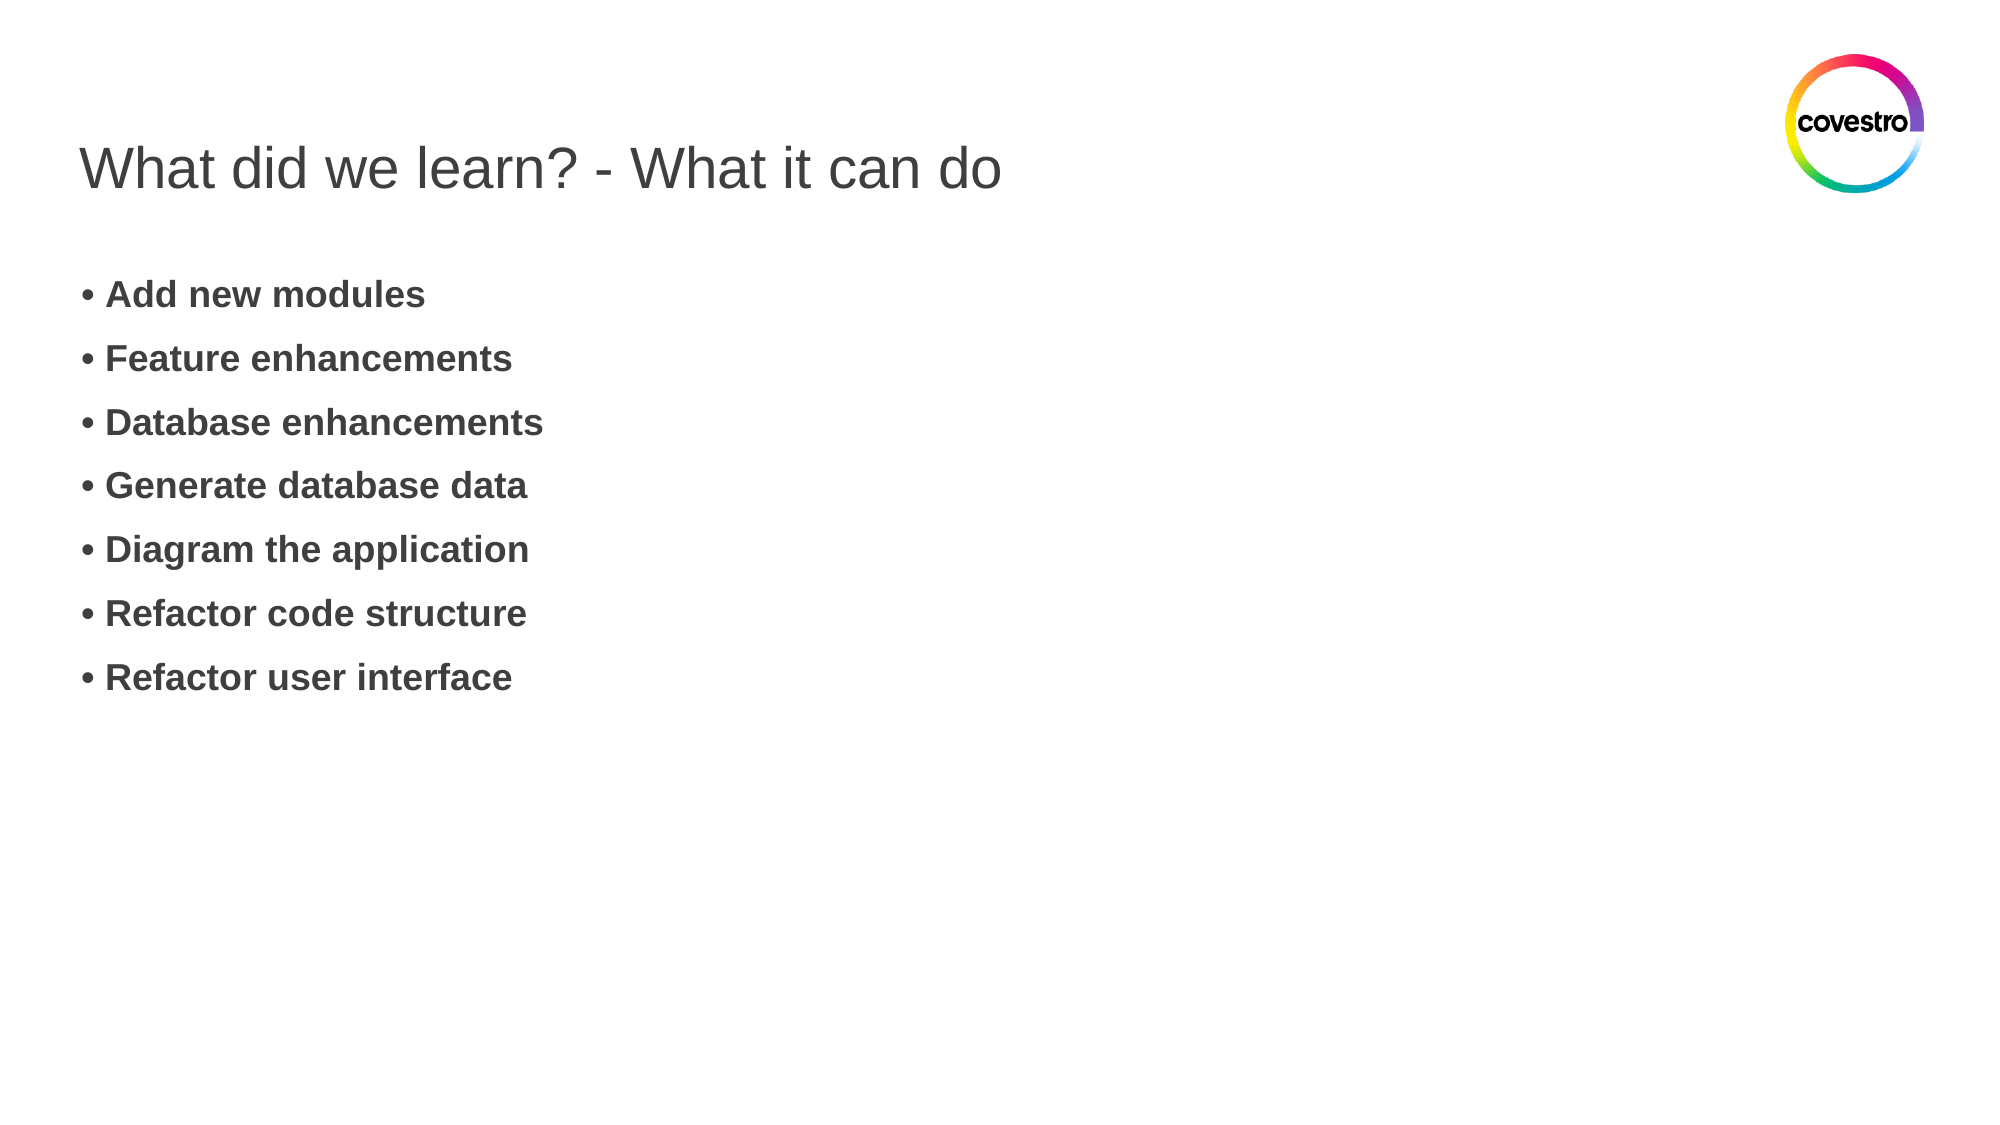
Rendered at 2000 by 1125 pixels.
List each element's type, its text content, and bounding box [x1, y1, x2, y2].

picture [1785, 54, 1924, 193]
list • Add new modules • Feature enhancements • Database enhancements • Generate database data • Diagram the application • Refactor code structure • Refactor user interface [81, 269, 1924, 994]
title What did we learn? - What it can do [79, 48, 1772, 201]
